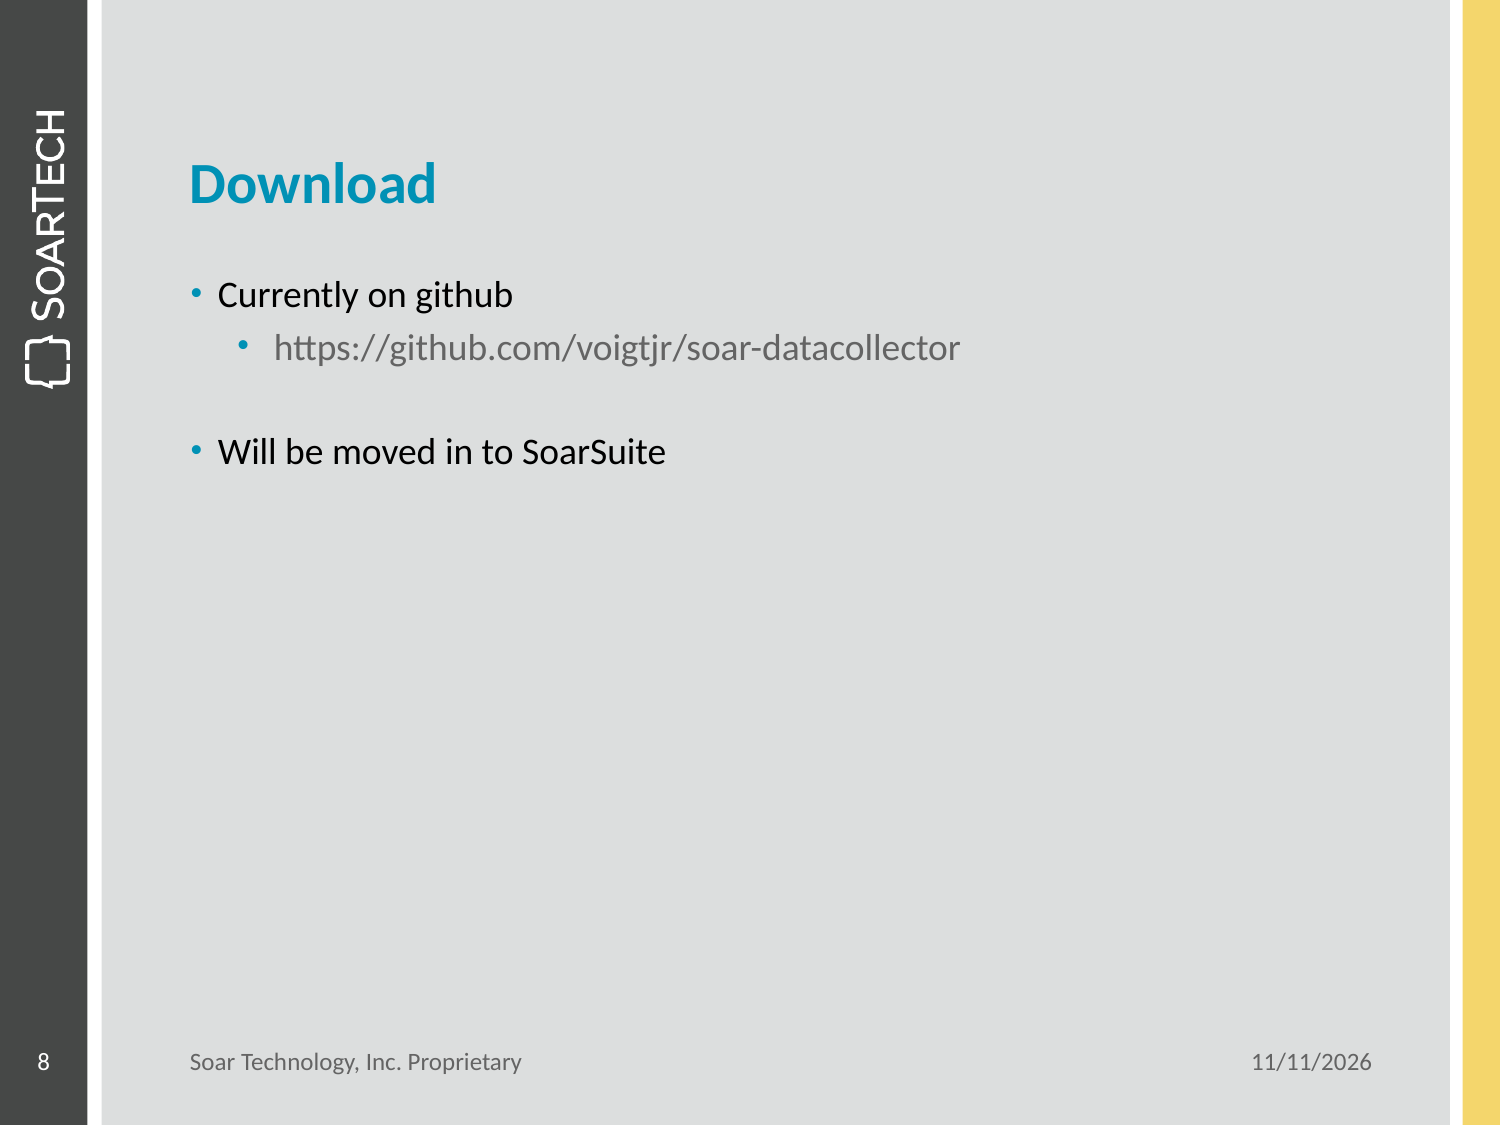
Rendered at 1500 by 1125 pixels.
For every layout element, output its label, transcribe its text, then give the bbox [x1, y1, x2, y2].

slide_number 8 [0, 1037, 88, 1088]
title Download [174, 137, 1388, 238]
footer Soar Technology, Inc. Proprietary [174, 1037, 1163, 1088]
list Currently on github https://github.com/voigtjr/soar-datacollector Will be moved in to SoarSuite [174, 262, 1388, 1000]
picture [25, 111, 70, 389]
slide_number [1174, 1037, 1388, 1088]
